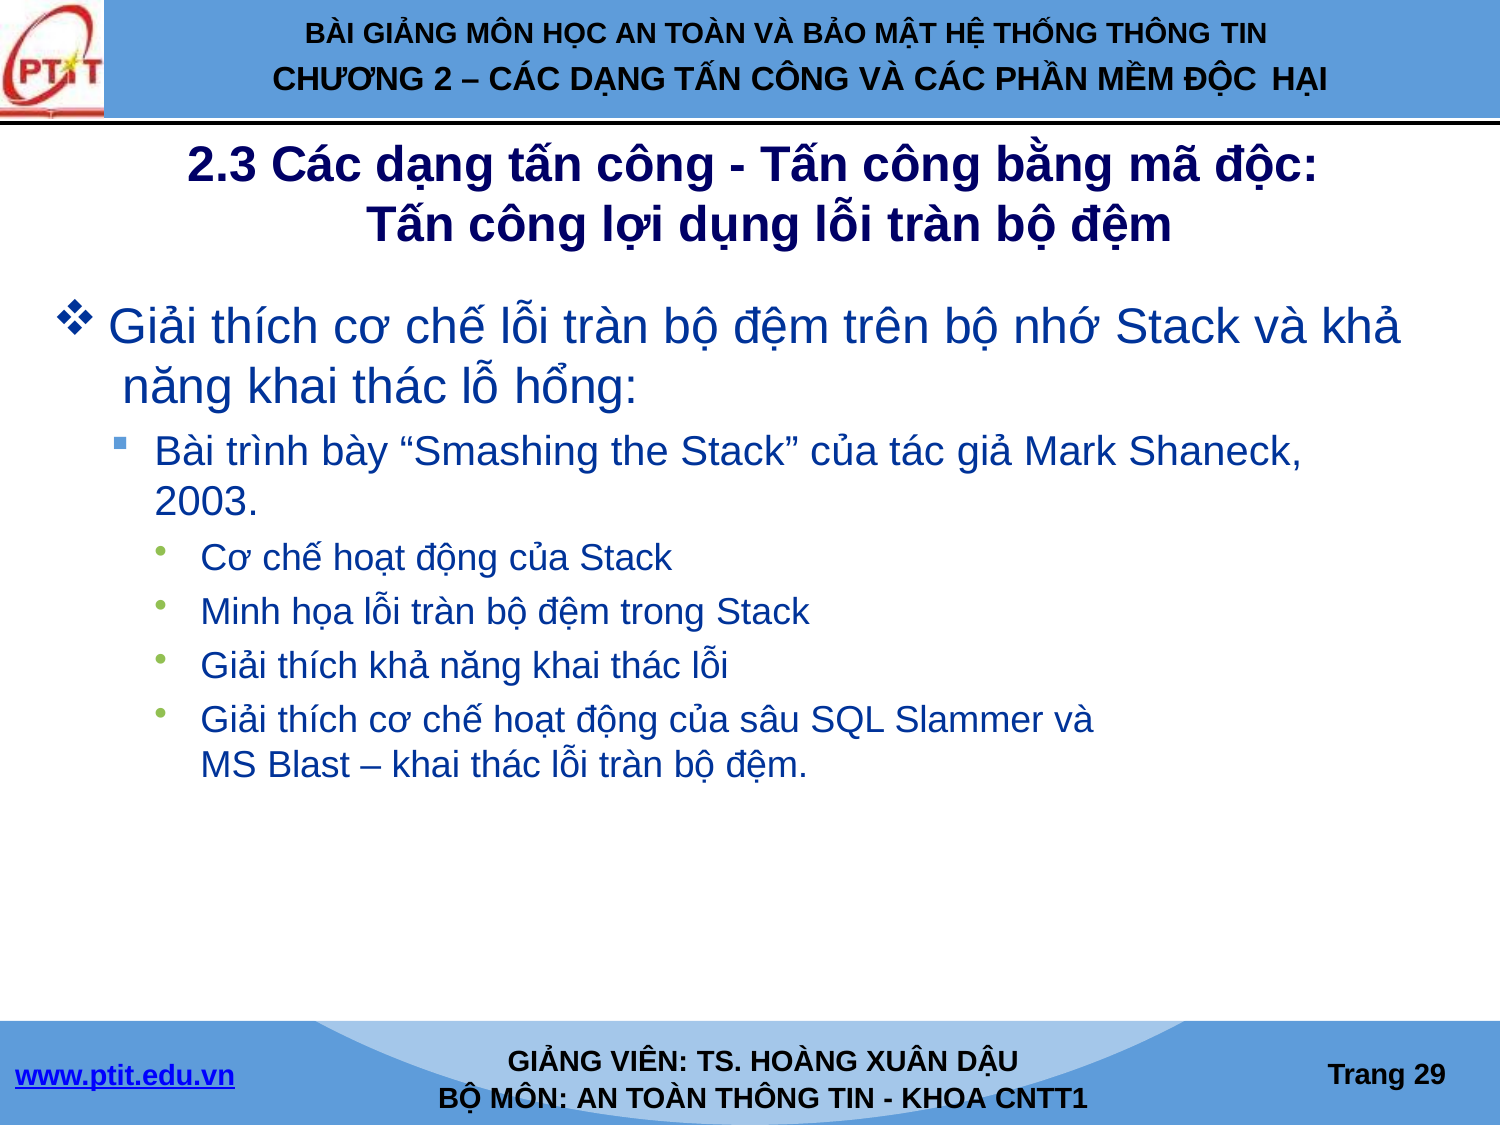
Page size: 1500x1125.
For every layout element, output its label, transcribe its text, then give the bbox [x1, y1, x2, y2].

text_box BÀI GIẢNG MÔN HỌC AN TOÀN VÀ BẢO MẬT HỆ THỐNG THÔNG TIN CHƯƠNG 2 – CÁC DẠNG TẤN CÔNG VÀ CÁC PHẦN MỀM ĐỘC HẠI [270, 5, 1336, 97]
footer GIẢNG VIÊN: TS. HOÀNG XUÂN DẬU BỘ MÔN: AN TOÀN THÔNG TIN - KHOA CNTT1 [437, 1042, 1093, 1125]
picture [0, 0, 104, 119]
slide_number Trang 10 [1325, 1055, 1454, 1125]
text_box www.ptit.edu.vn [12, 1056, 240, 1092]
text_box 2.3 Các dạng tấn công - Tấn công bằng mã độc: Tấn công lợi dụng lỗi tràn bộ đệm Giải thích cơ chế lỗi tràn bộ đệm trên bộ nhớ Stack và khả năng khai thác lỗ hổng: Bài trình bày “Smashing the Stack” của tác giả Mark Shaneck, 2003. Cơ chế hoạt động của Stack Minh họa lỗi tràn bộ đệm trong Stack Giải thích khả năng khai thác lỗi Giải thích cơ chế hoạt động của sâu SQL Slammer và MS Blast – khai thác lỗi tràn bộ đệm. [50, 129, 1418, 786]
